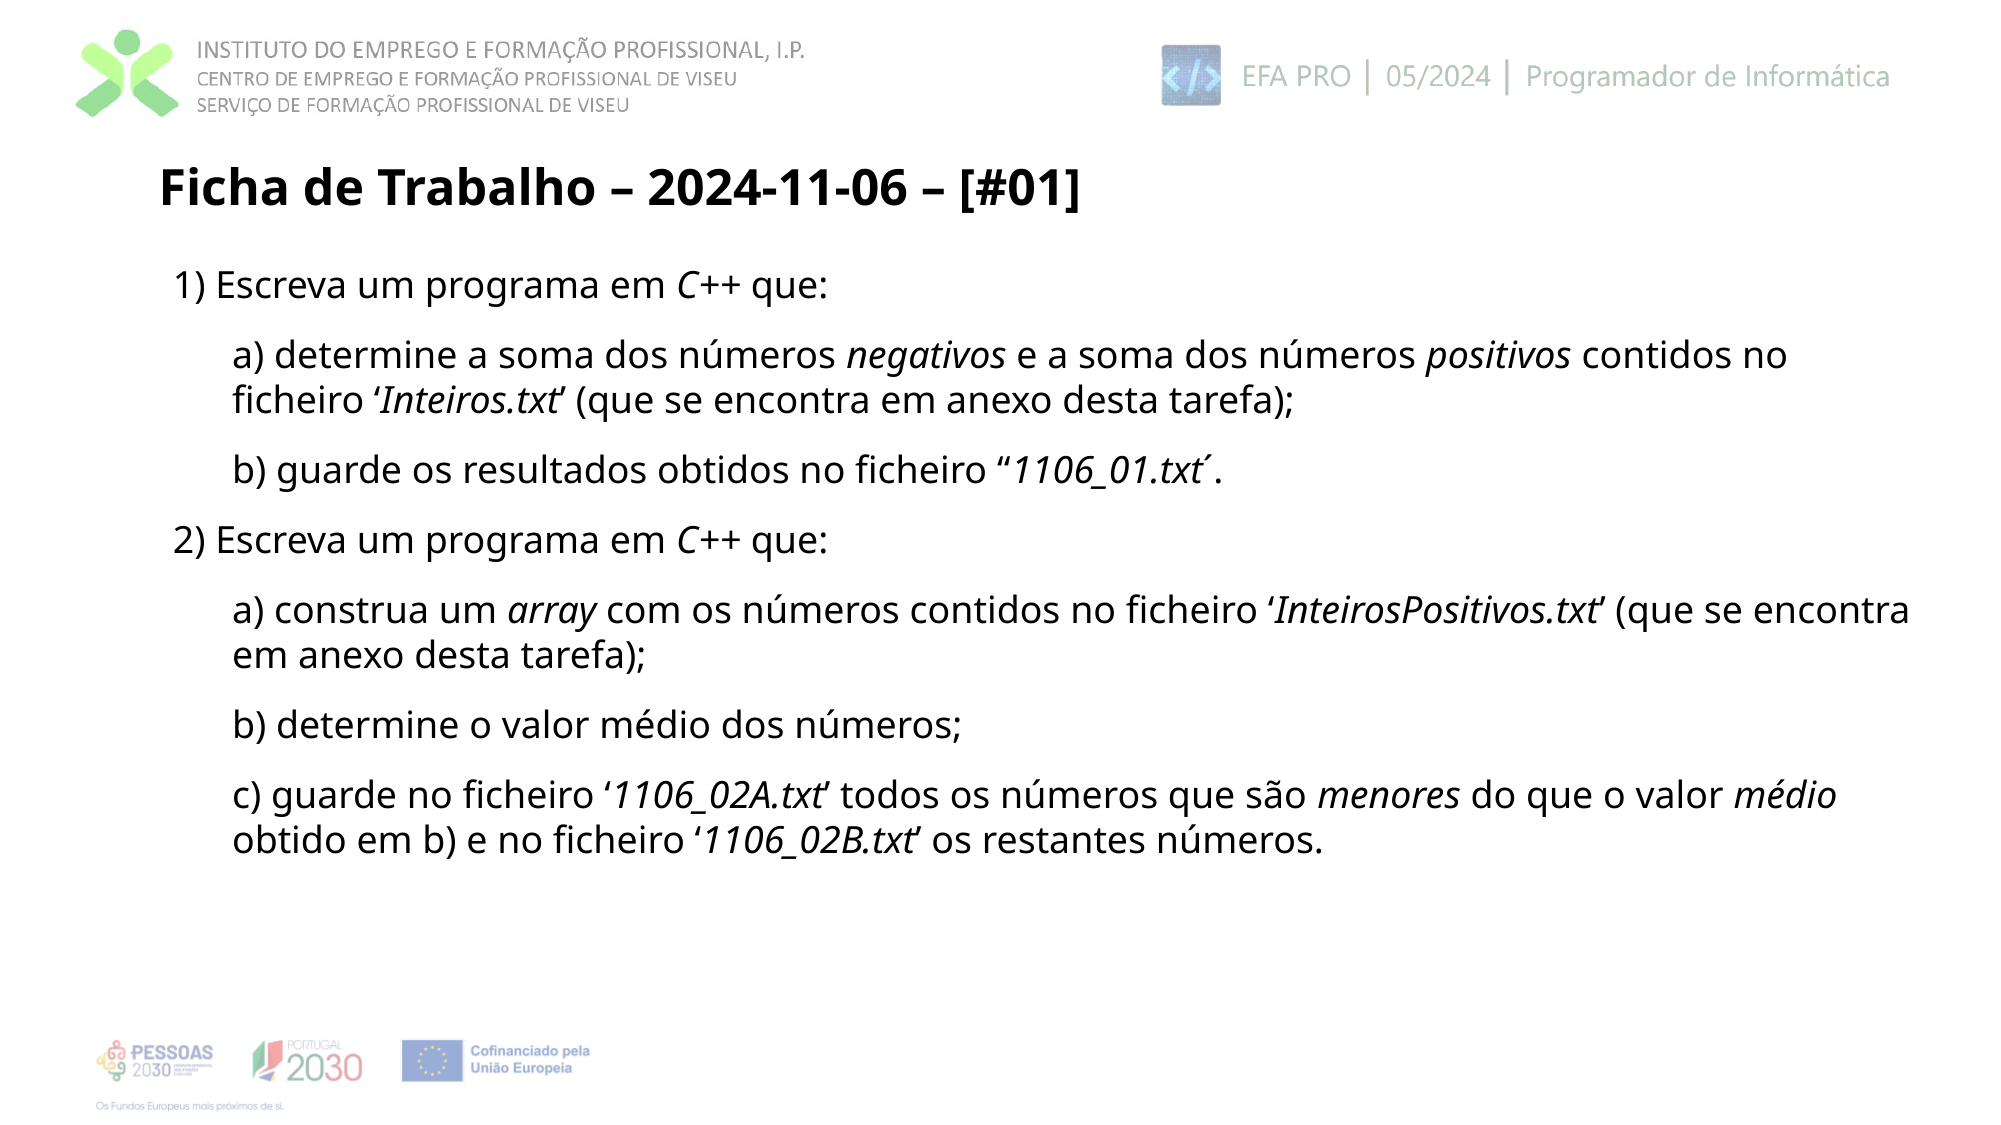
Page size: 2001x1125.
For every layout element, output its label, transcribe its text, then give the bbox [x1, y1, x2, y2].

picture [68, 1024, 625, 1116]
picture [1155, 39, 1931, 115]
text_box 1) Escreva um programa em C++ que: a) determine a soma dos números negativos e a soma dos números positivos contidos no ficheiro ‘Inteiros.txt’ (que se encontra em anexo desta tarefa); b) guarde os resultados obtidos no ficheiro “1106_01.txt´. 2) Escreva um programa em C++ que: a) construa um array com os números contidos no ficheiro ‘InteirosPositivos.txt’ (que se encontra em anexo desta tarefa); b) determine o valor médio dos números; c) guarde no ficheiro ‘1106_02A.txt’ todos os números que são menores do que o valor médio obtido em b) e no ficheiro ‘1106_02B.txt’ os restantes números. [158, 253, 1936, 869]
text_box Ficha de Trabalho – 2024-11-06 – [#01] [143, 148, 1563, 223]
picture [68, 20, 819, 129]
